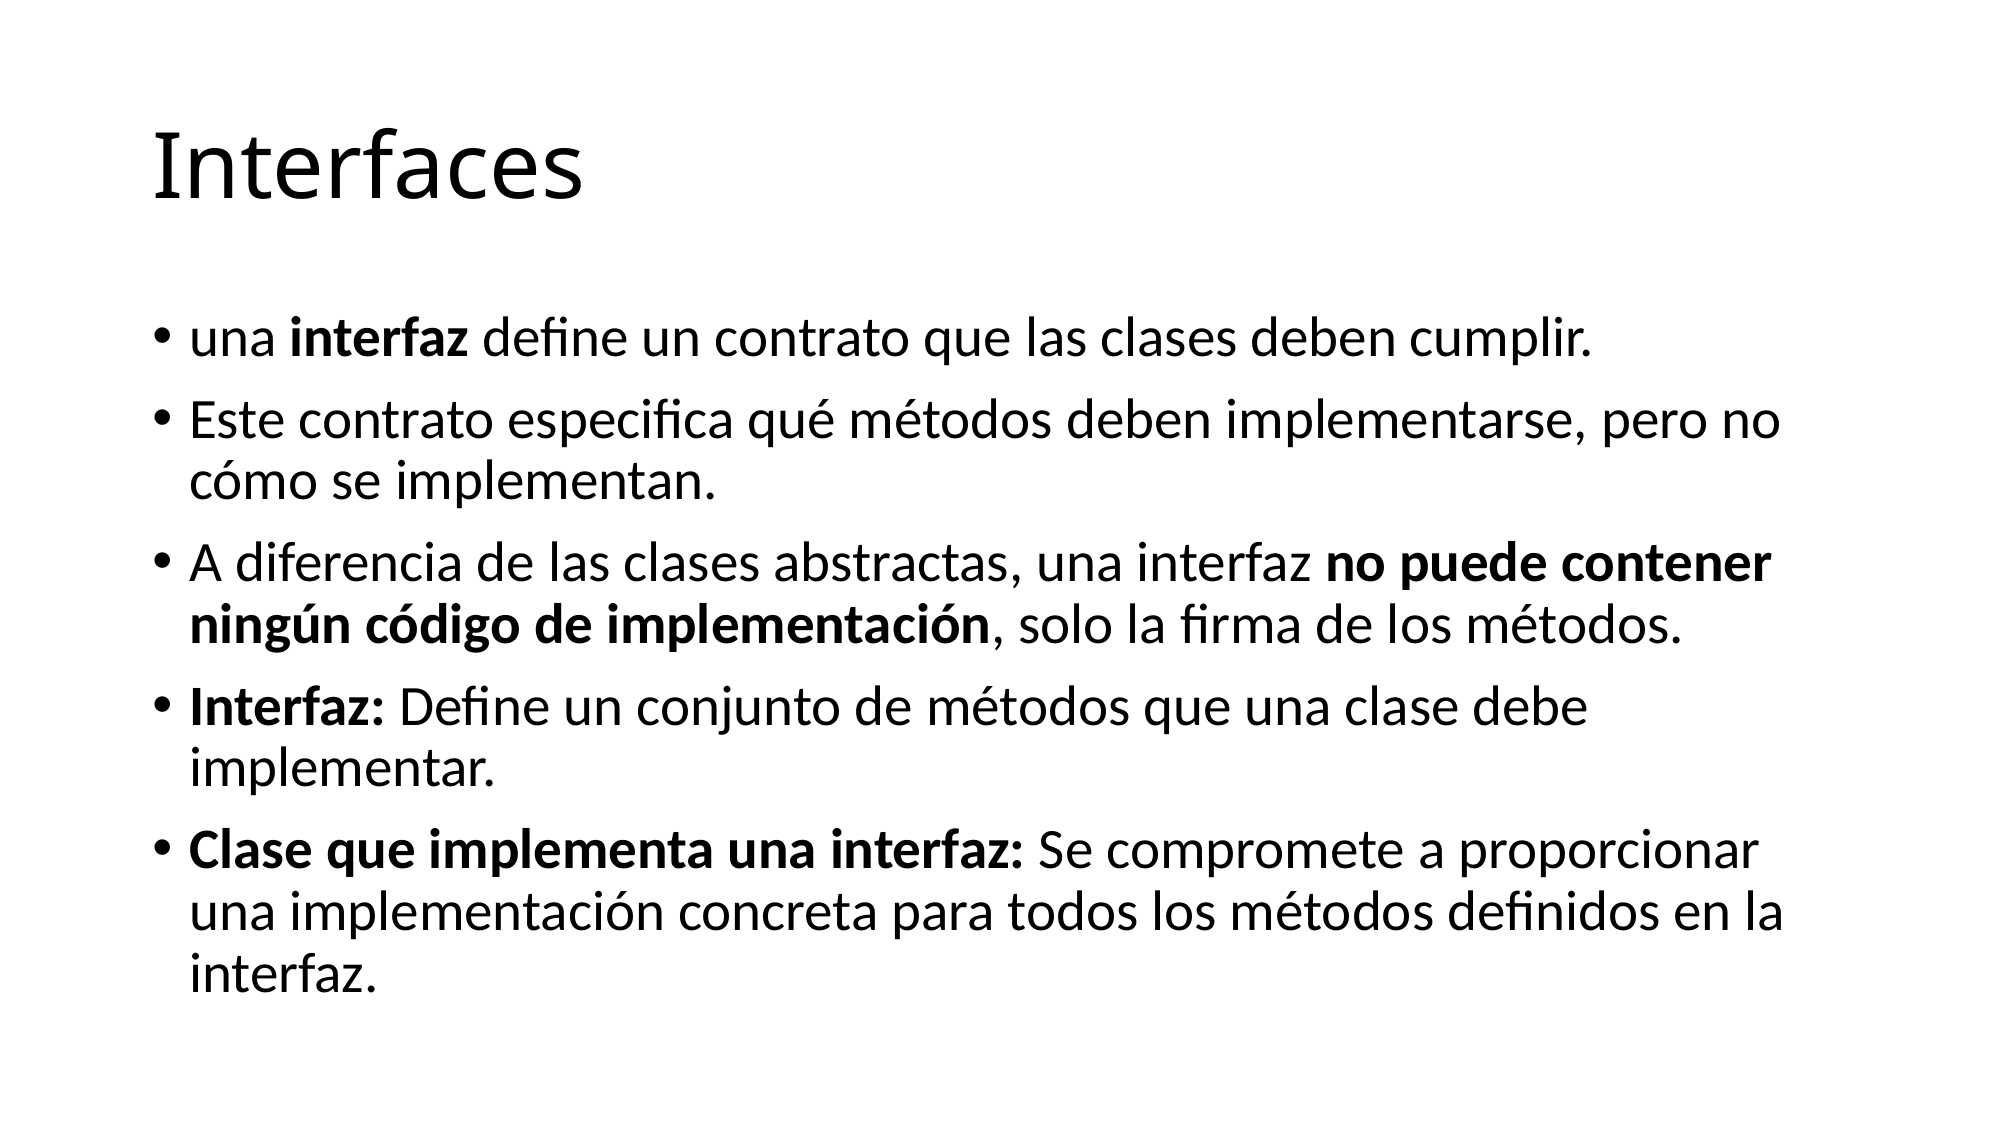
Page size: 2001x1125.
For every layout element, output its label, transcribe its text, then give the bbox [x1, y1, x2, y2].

title Interfaces [137, 59, 1863, 278]
list una interfaz define un contrato que las clases deben cumplir. Este contrato especifica qué métodos deben implementarse, pero no cómo se implementan. A diferencia de las clases abstractas, una interfaz no puede contener ningún código de implementación, solo la firma de los métodos. Interfaz: Define un conjunto de métodos que una clase debe implementar. Clase que implementa una interfaz: Se compromete a proporcionar una implementación concreta para todos los métodos definidos en la interfaz. [137, 299, 1863, 1014]
